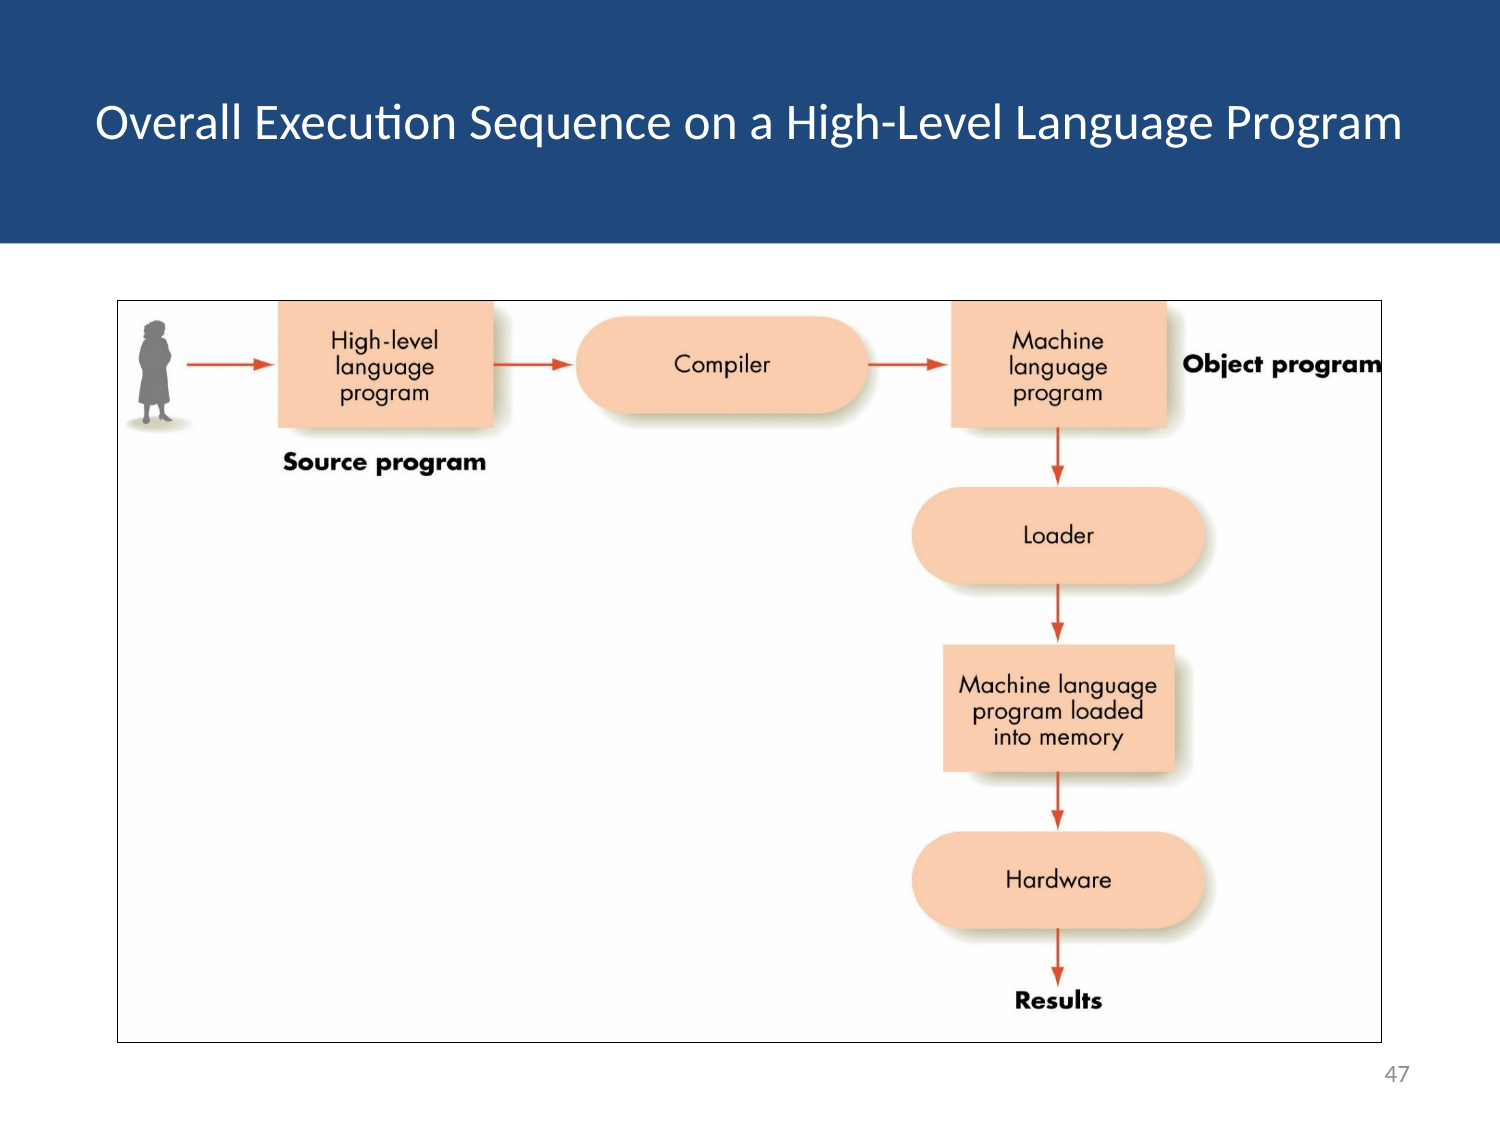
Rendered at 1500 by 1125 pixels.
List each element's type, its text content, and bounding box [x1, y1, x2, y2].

title Overall Execution Sequence on a High-Level Language Program [75, 56, 1425, 244]
slide_number 47 [1074, 1042, 1425, 1103]
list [117, 299, 1383, 1043]
